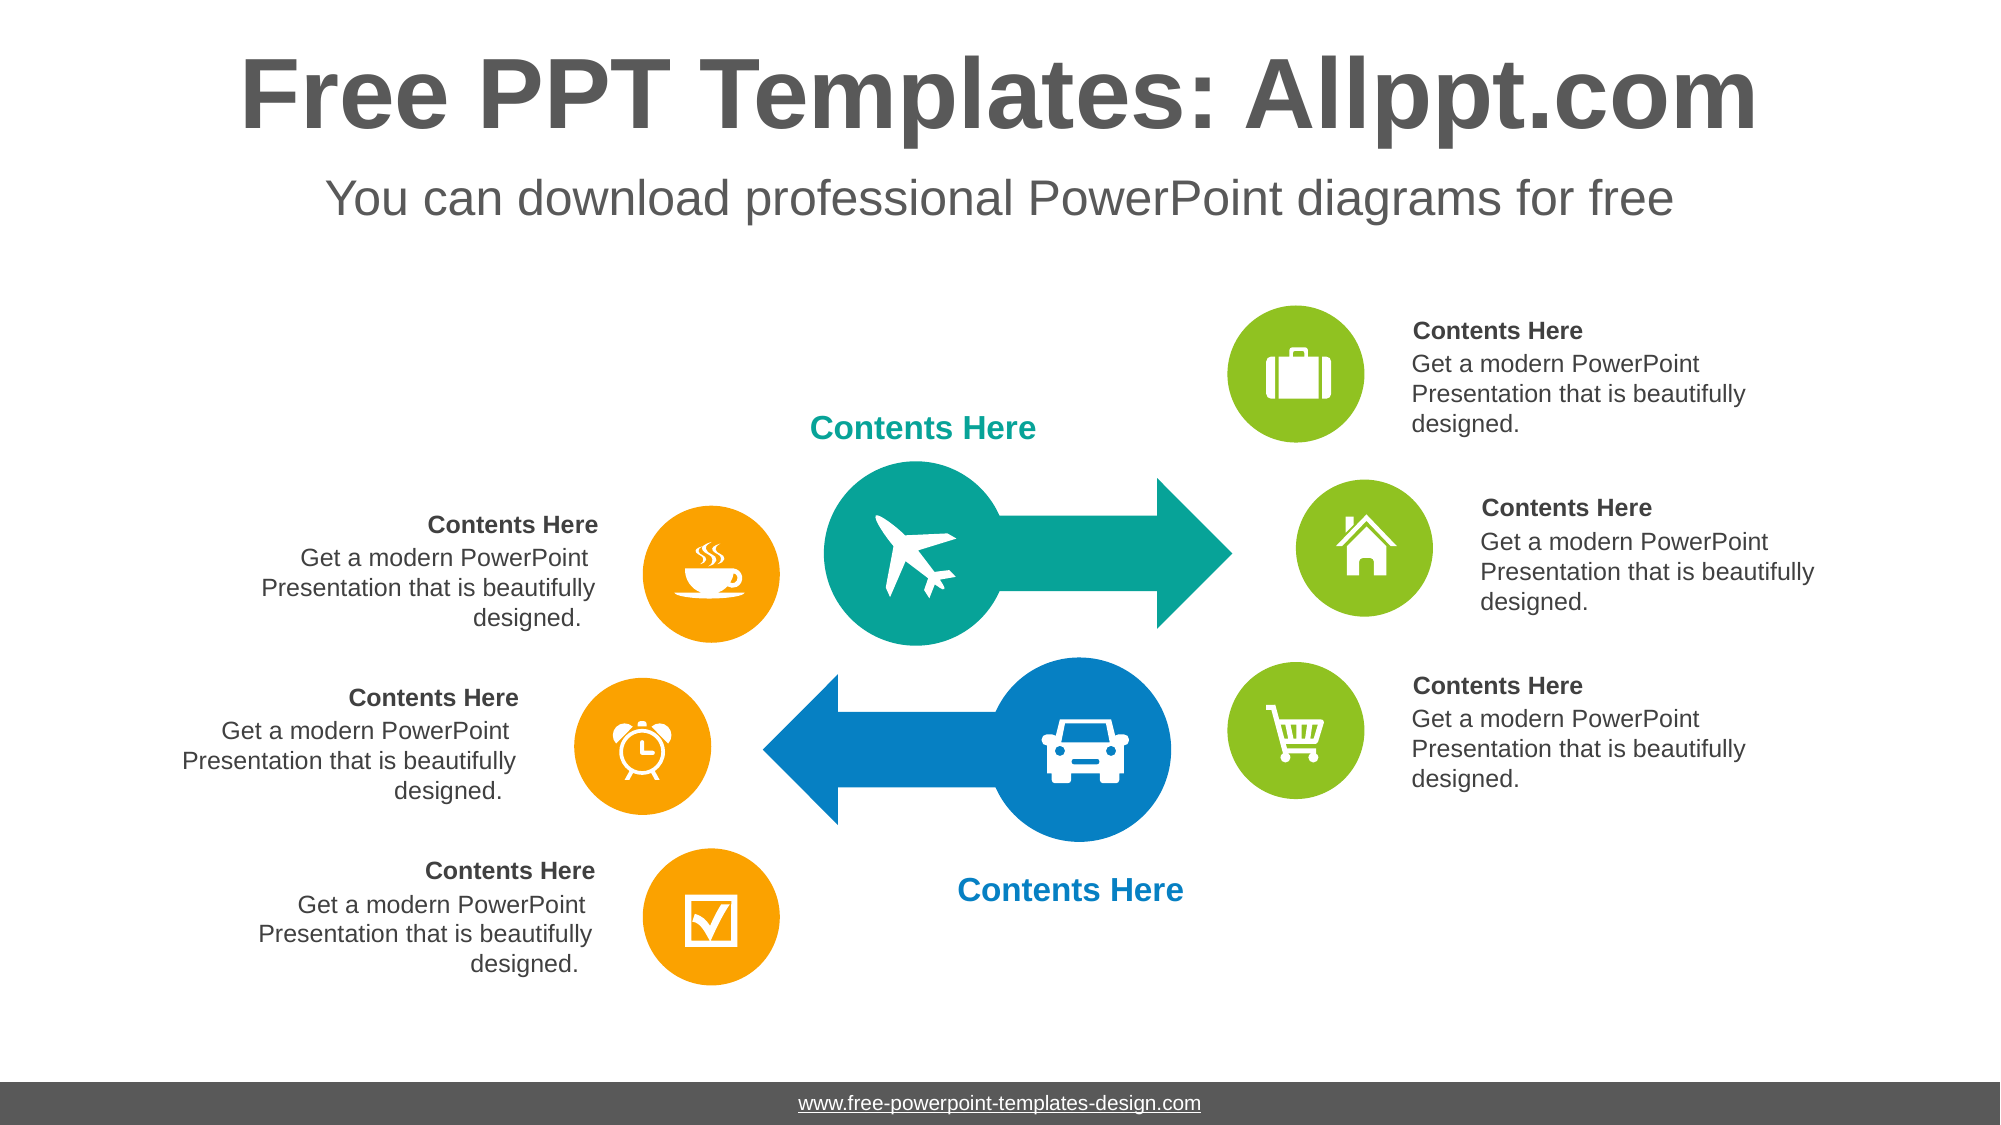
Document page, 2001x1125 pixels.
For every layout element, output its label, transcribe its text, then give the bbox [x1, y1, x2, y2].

text_box Contents Here [789, 398, 1058, 454]
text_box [143, 673, 535, 814]
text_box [574, 505, 780, 986]
title Free PPT Templates: Allppt.com [0, 32, 2000, 161]
text_box Contents Here [936, 860, 1205, 916]
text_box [1396, 661, 1776, 802]
list You can download professional PowerPoint diagrams for free [0, 164, 2000, 234]
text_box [1465, 484, 1845, 624]
text_box www.free-powerpoint-templates-design.com [0, 1082, 2000, 1123]
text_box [222, 500, 614, 641]
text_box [219, 847, 611, 987]
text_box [1227, 305, 1433, 799]
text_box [1396, 306, 1776, 447]
text_box [780, 656, 1173, 843]
text_box [874, 514, 960, 601]
text_box [1040, 718, 1130, 785]
text_box [822, 460, 1227, 647]
